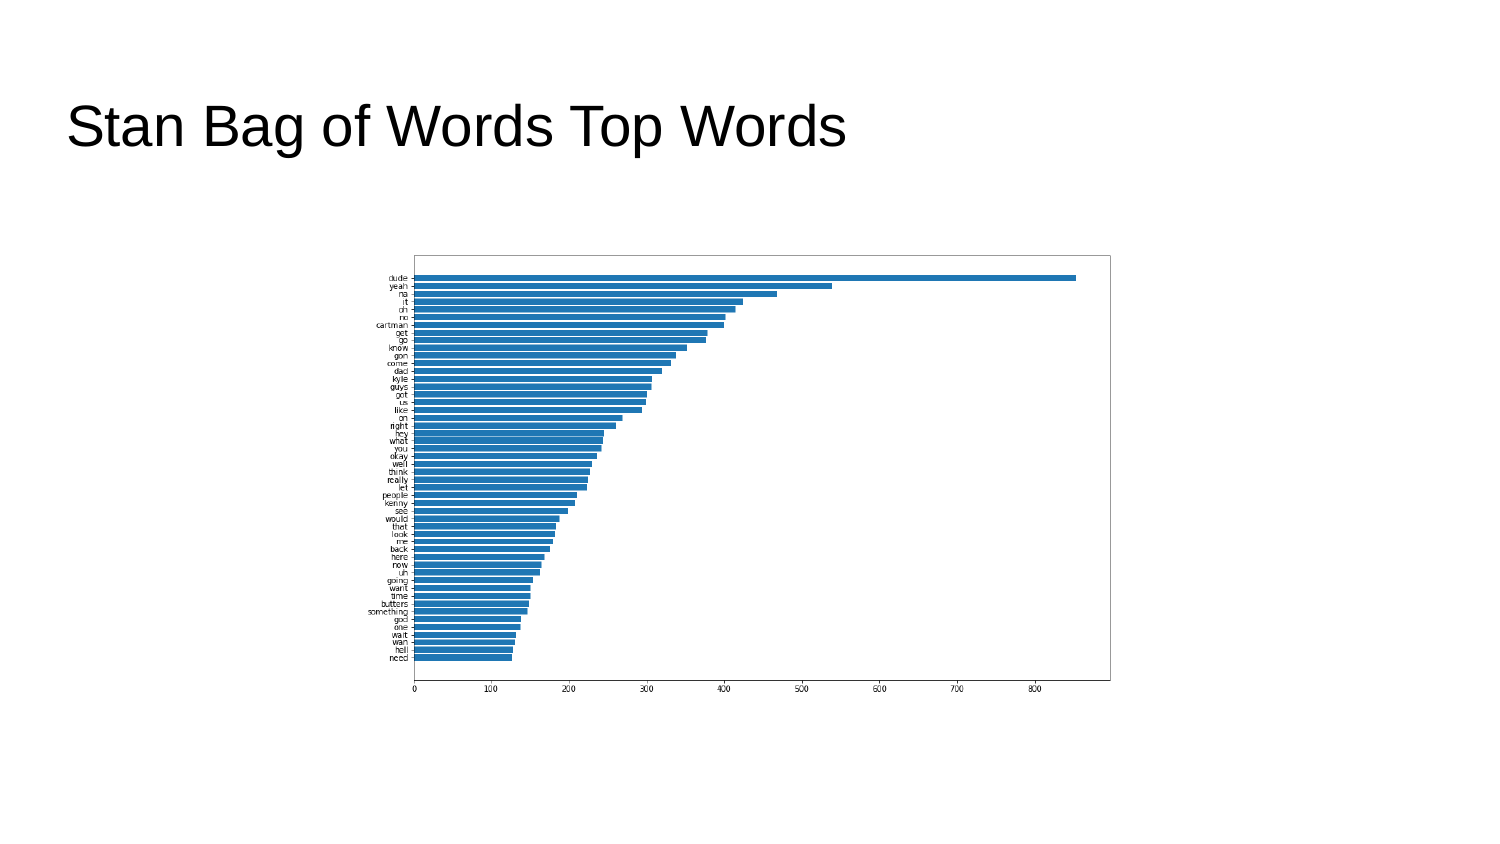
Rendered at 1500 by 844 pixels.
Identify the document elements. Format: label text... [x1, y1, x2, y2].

picture [301, 188, 1199, 750]
title Stan Bag of Words Top Words [51, 72, 1449, 167]
